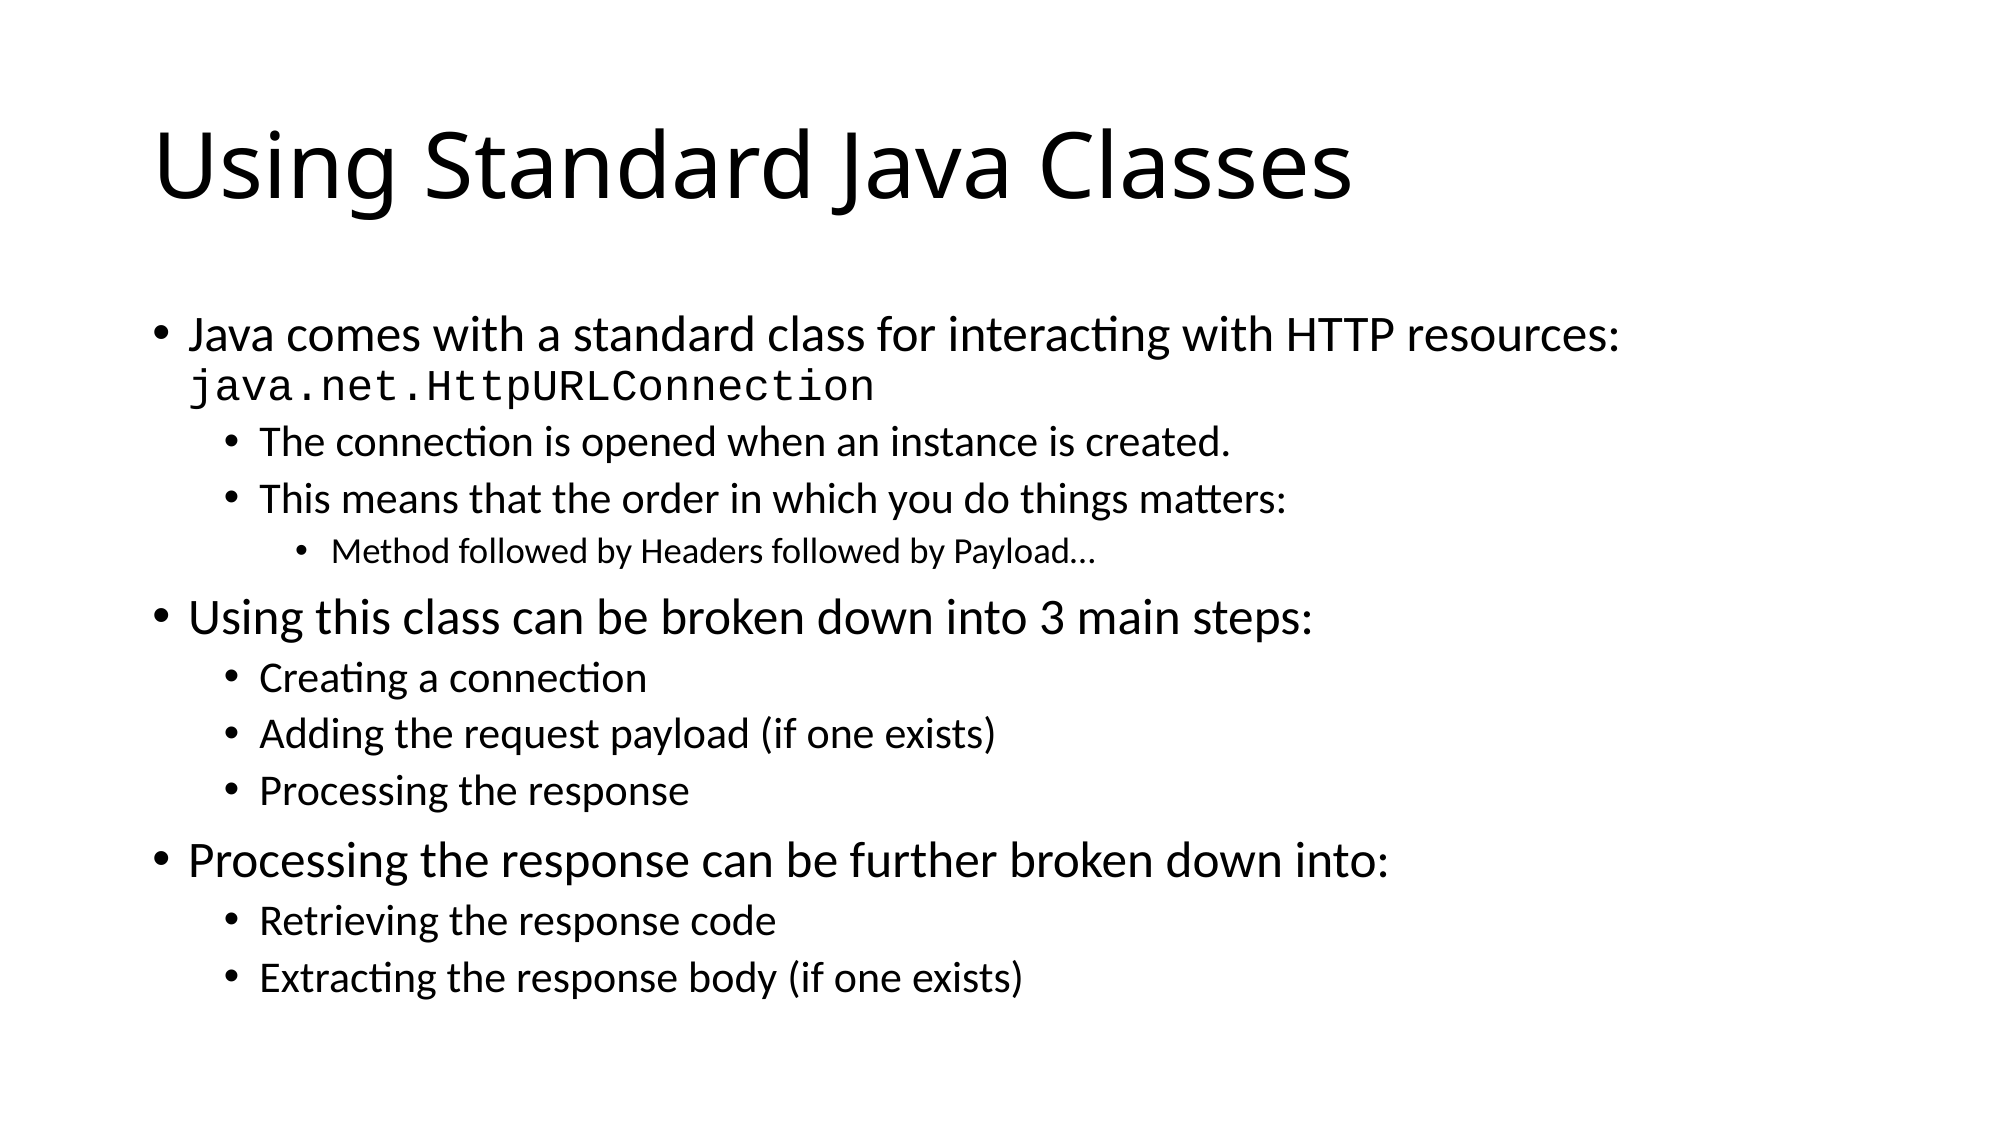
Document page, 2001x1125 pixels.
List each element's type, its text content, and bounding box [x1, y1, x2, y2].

list Java comes with a standard class for interacting with HTTP resources: java.net.HttpURLConnection The connection is opened when an instance is created. This means that the order in which you do things matters: Method followed by Headers followed by Payload… Using this class can be broken down into 3 main steps: Creating a connection Adding the request payload (if one exists) Processing the response Processing the response can be further broken down into: Retrieving the response code Extracting the response body (if one exists) [137, 299, 1863, 1014]
title Using Standard Java Classes [137, 59, 1863, 278]
